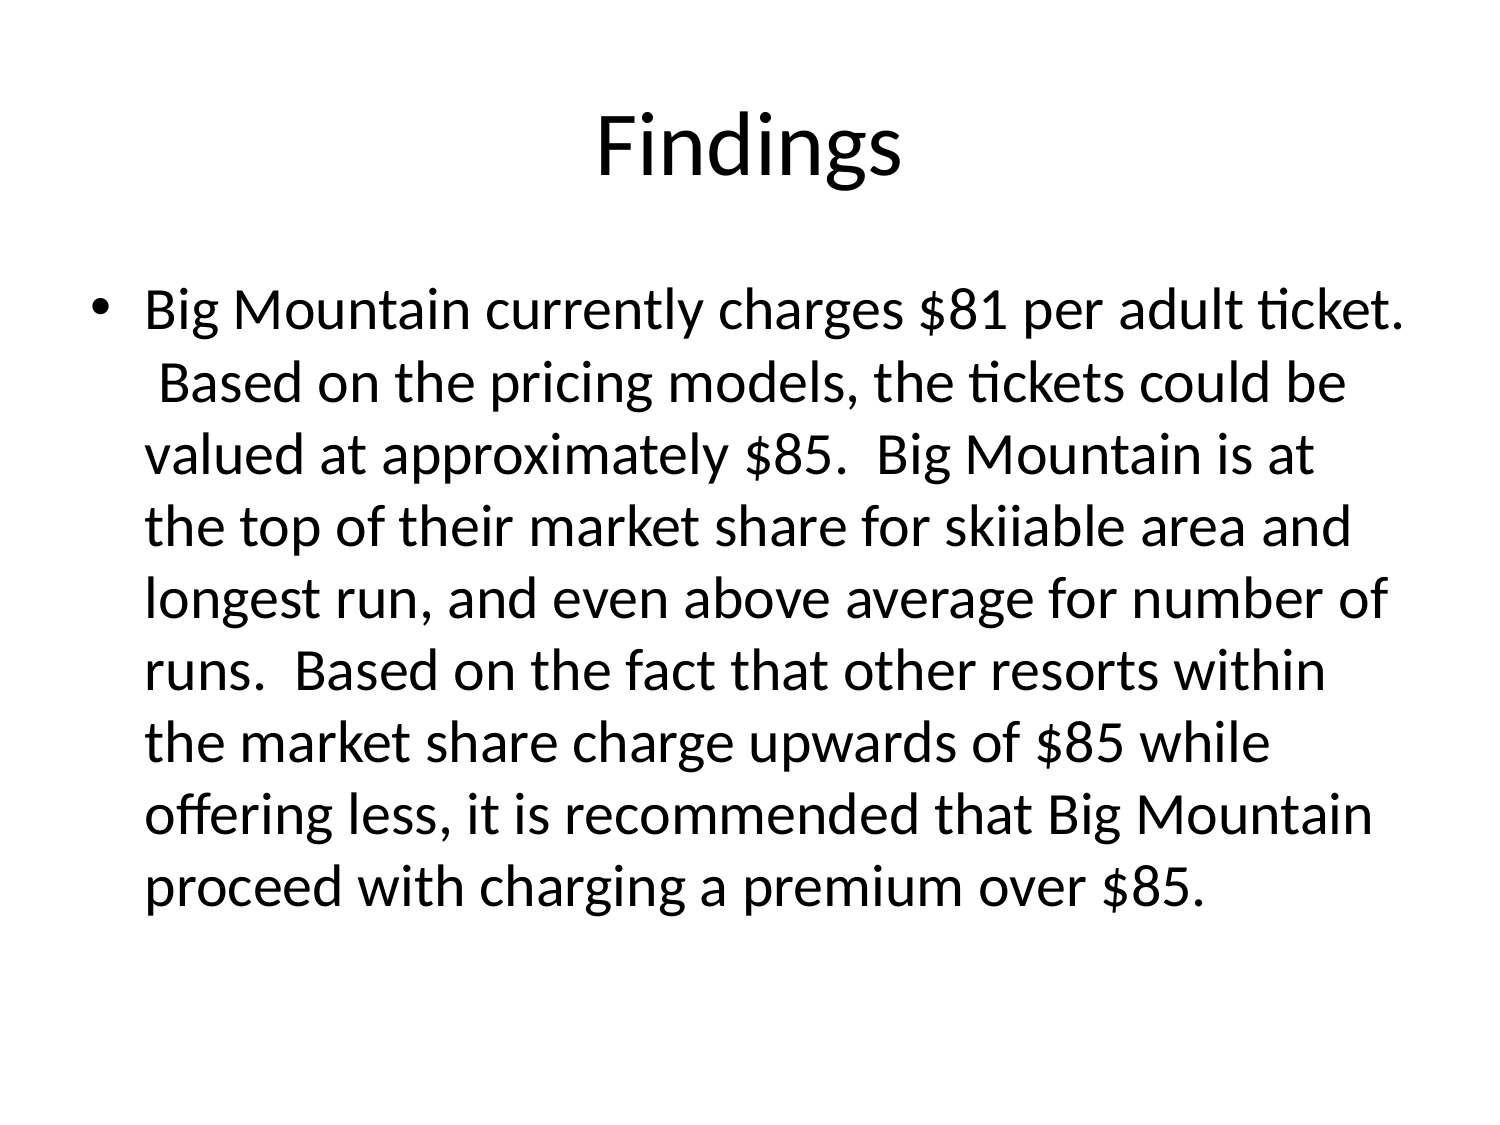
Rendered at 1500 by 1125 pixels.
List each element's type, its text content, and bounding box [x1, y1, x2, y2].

list Big Mountain currently charges $81 per adult ticket. Based on the pricing models, the tickets could be valued at approximately $85. Big Mountain is at the top of their market share for skiiable area and longest run, and even above average for number of runs. Based on the fact that other resorts within the market share charge upwards of $85 while offering less, it is recommended that Big Mountain proceed with charging a premium over $85. [75, 262, 1425, 1005]
title Findings [75, 45, 1425, 233]
